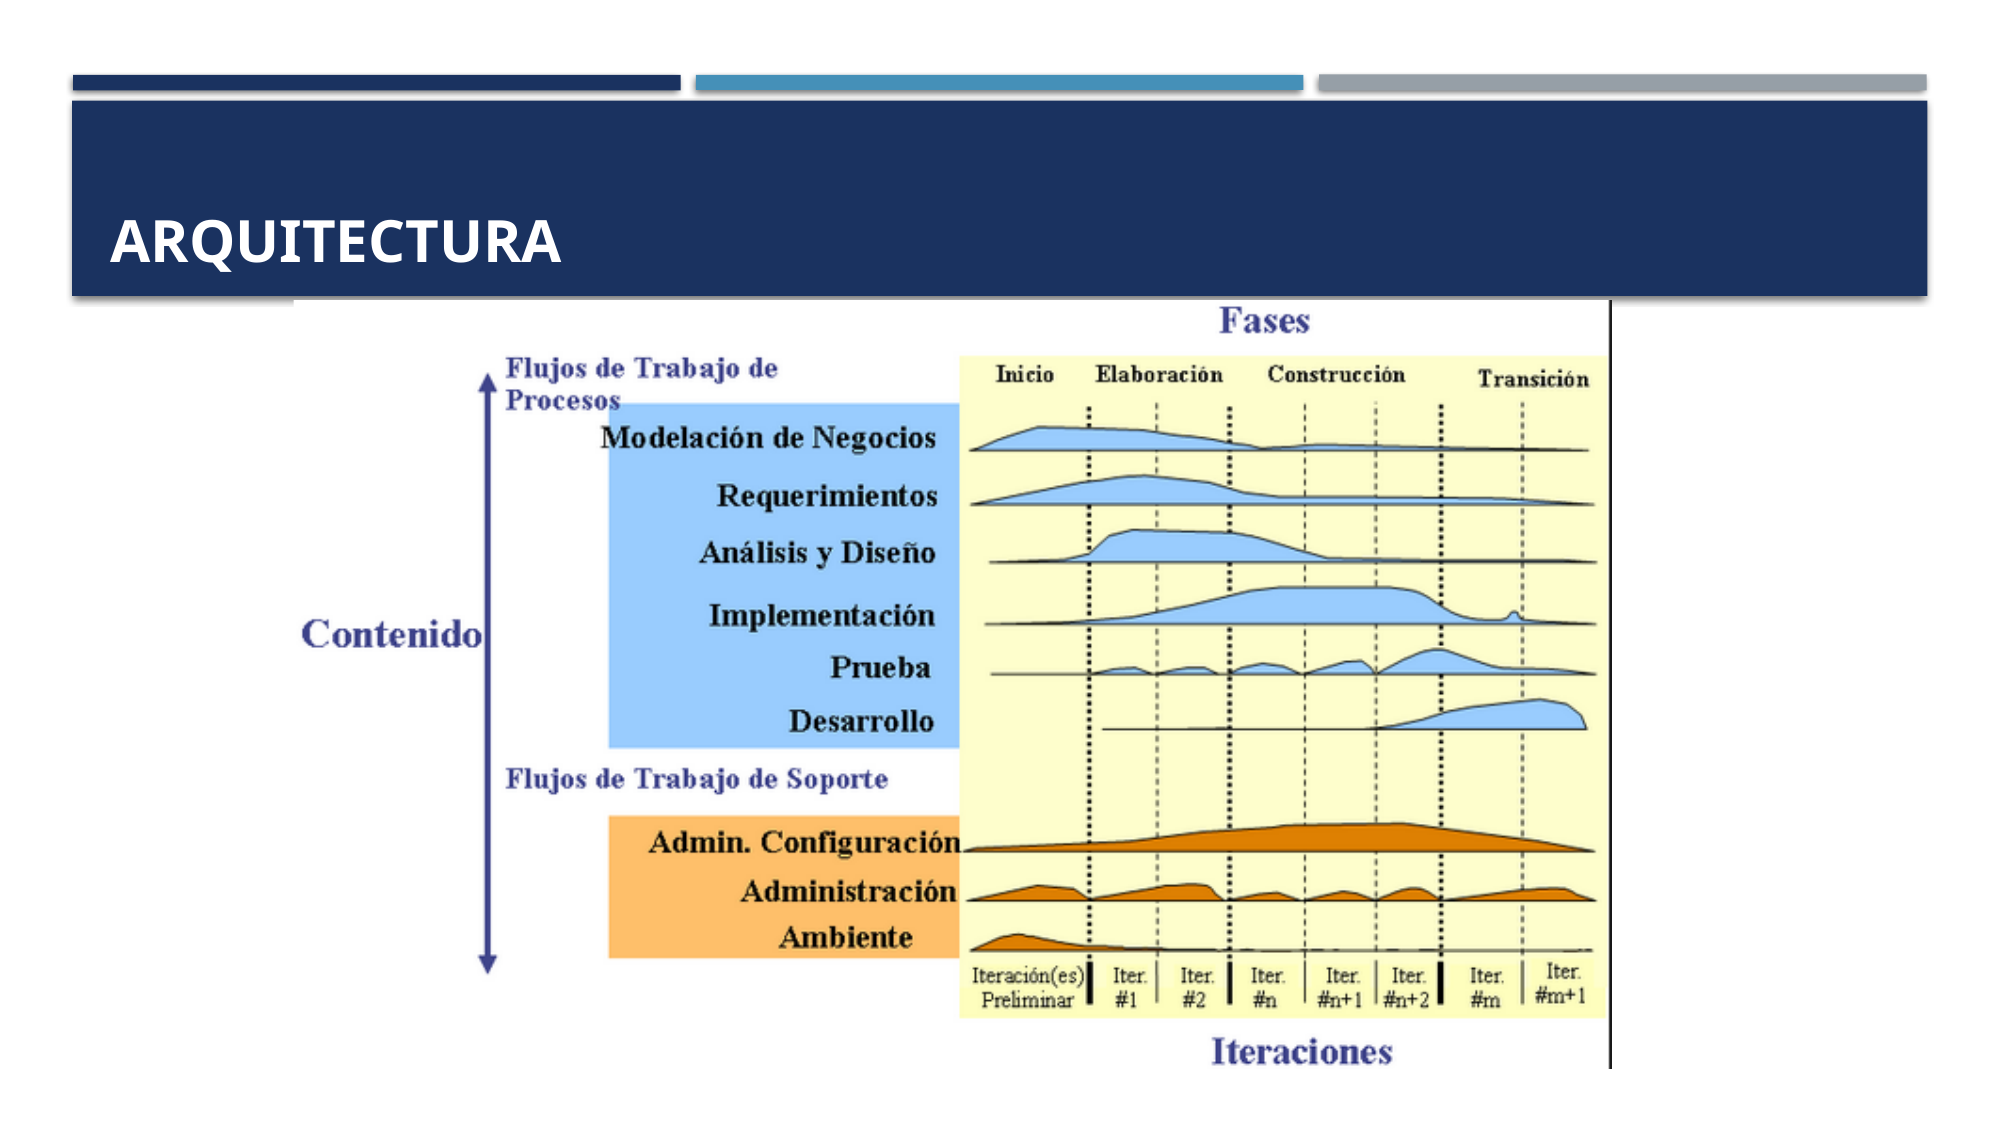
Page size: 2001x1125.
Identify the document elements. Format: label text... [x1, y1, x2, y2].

picture [293, 299, 1613, 1070]
title ARQUITECTURA [95, 115, 1905, 282]
